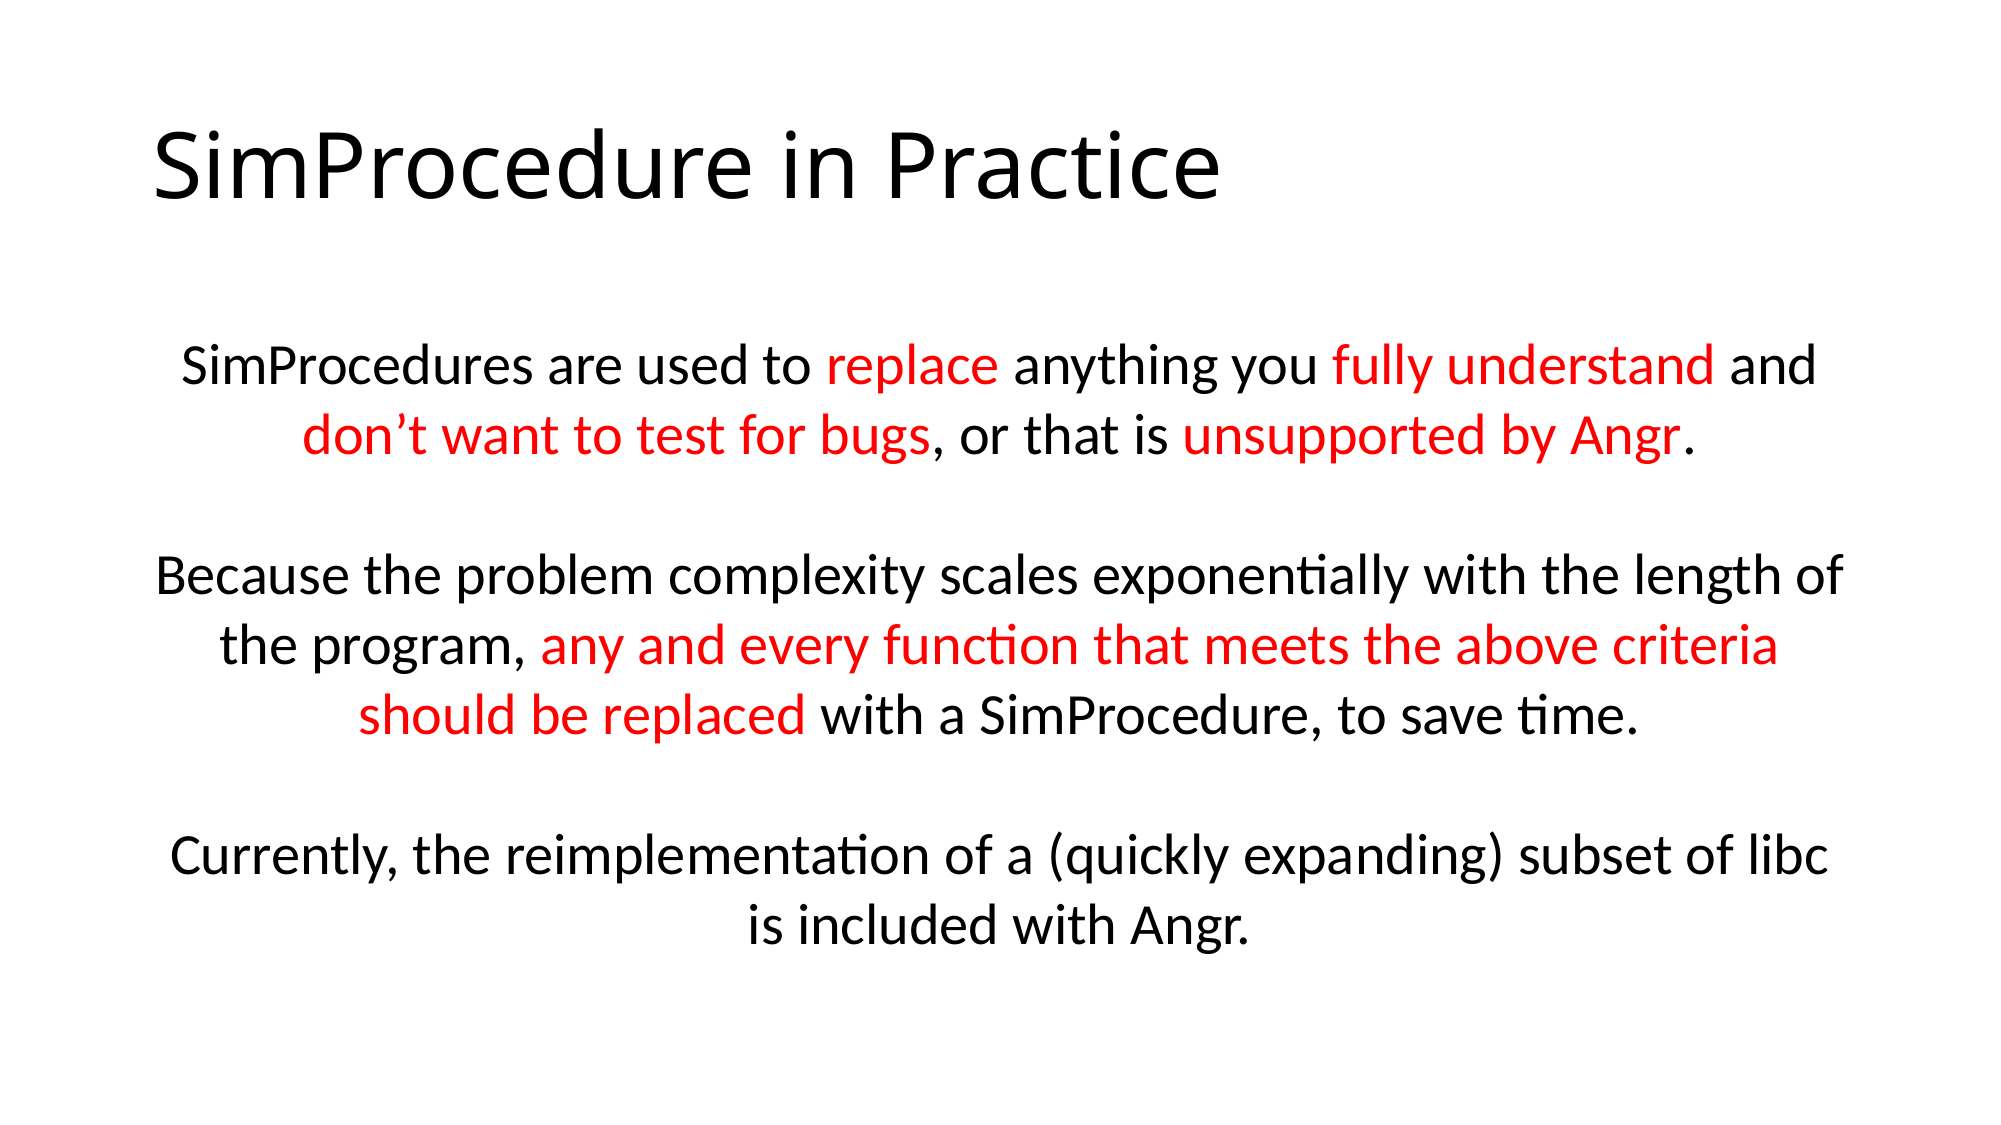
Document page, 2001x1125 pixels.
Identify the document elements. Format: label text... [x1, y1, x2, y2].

title SimProcedure in Practice [137, 59, 1863, 278]
text_box SimProcedures are used to replace anything you fully understand and don’t want to test for bugs, or that is unsupported by Angr. Because the problem complexity scales exponentially with the length of the program, any and every function that meets the above criteria should be replaced with a SimProcedure, to save time. Currently, the reimplementation of a (quickly expanding) subset of libc is included with Angr. [137, 319, 1863, 964]
